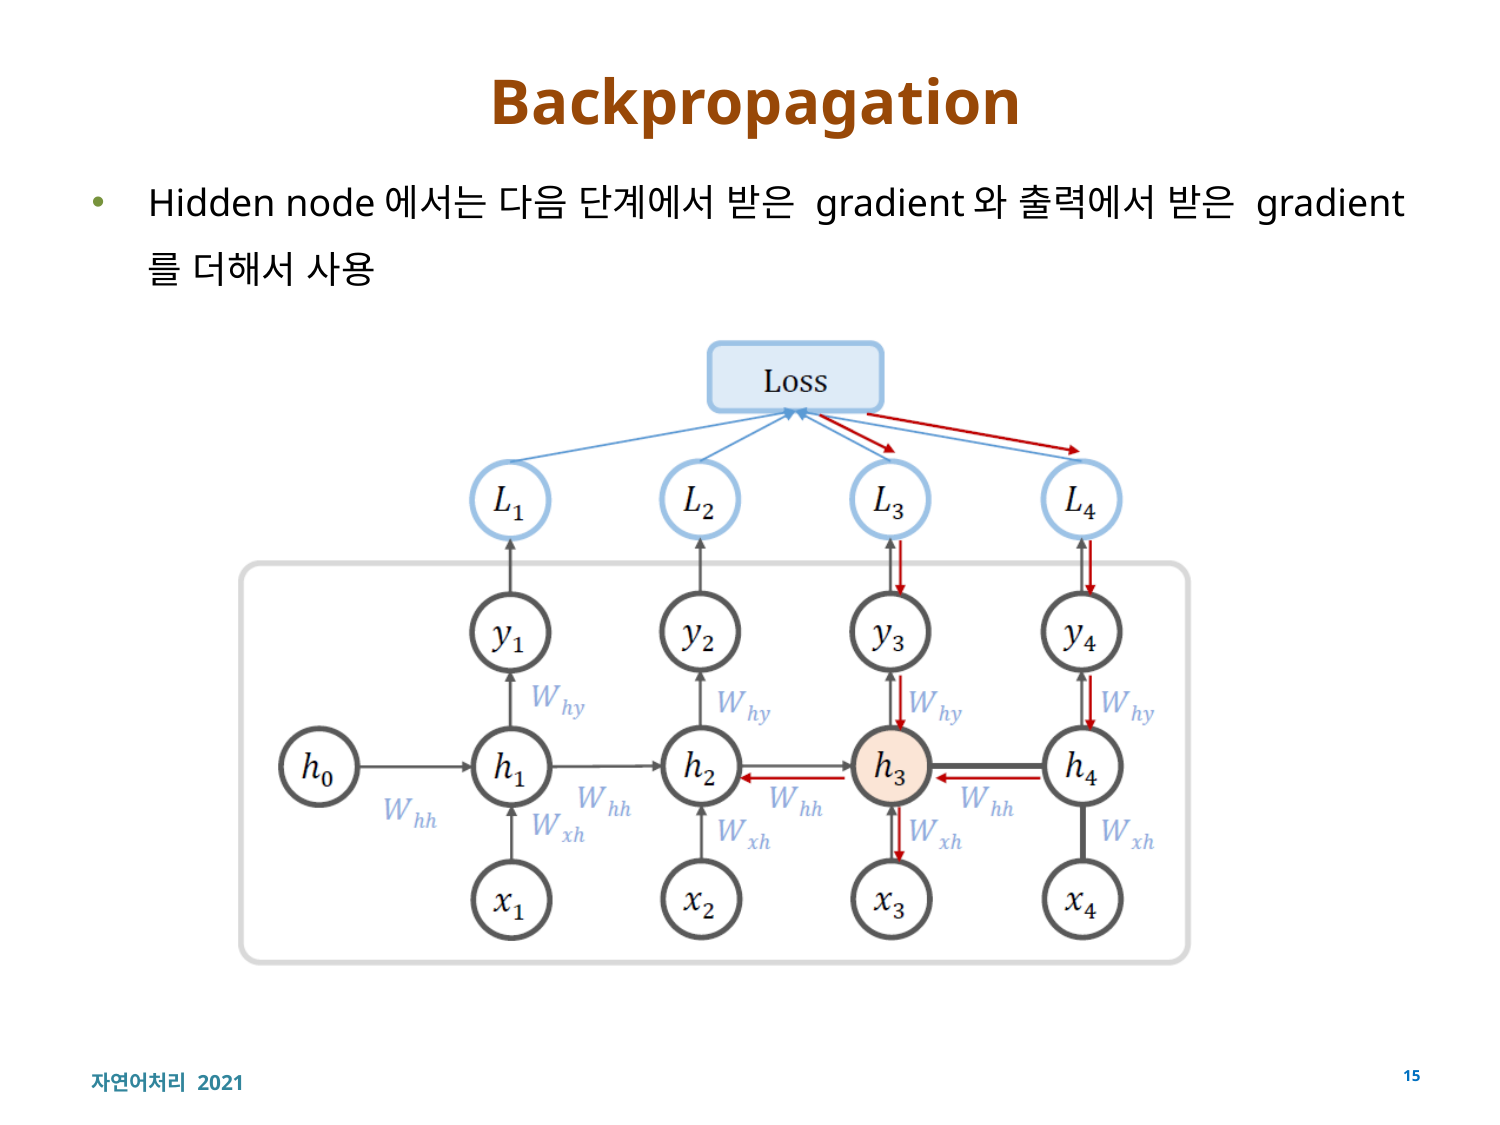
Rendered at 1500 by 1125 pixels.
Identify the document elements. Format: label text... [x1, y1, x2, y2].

picture [229, 326, 1200, 974]
title Backpropagation [76, 54, 1437, 145]
list Hidden node에서는 다음 단계에서 받은 gradient와 출력에서 받은 gradient를 더해서 사용 [76, 148, 1437, 563]
